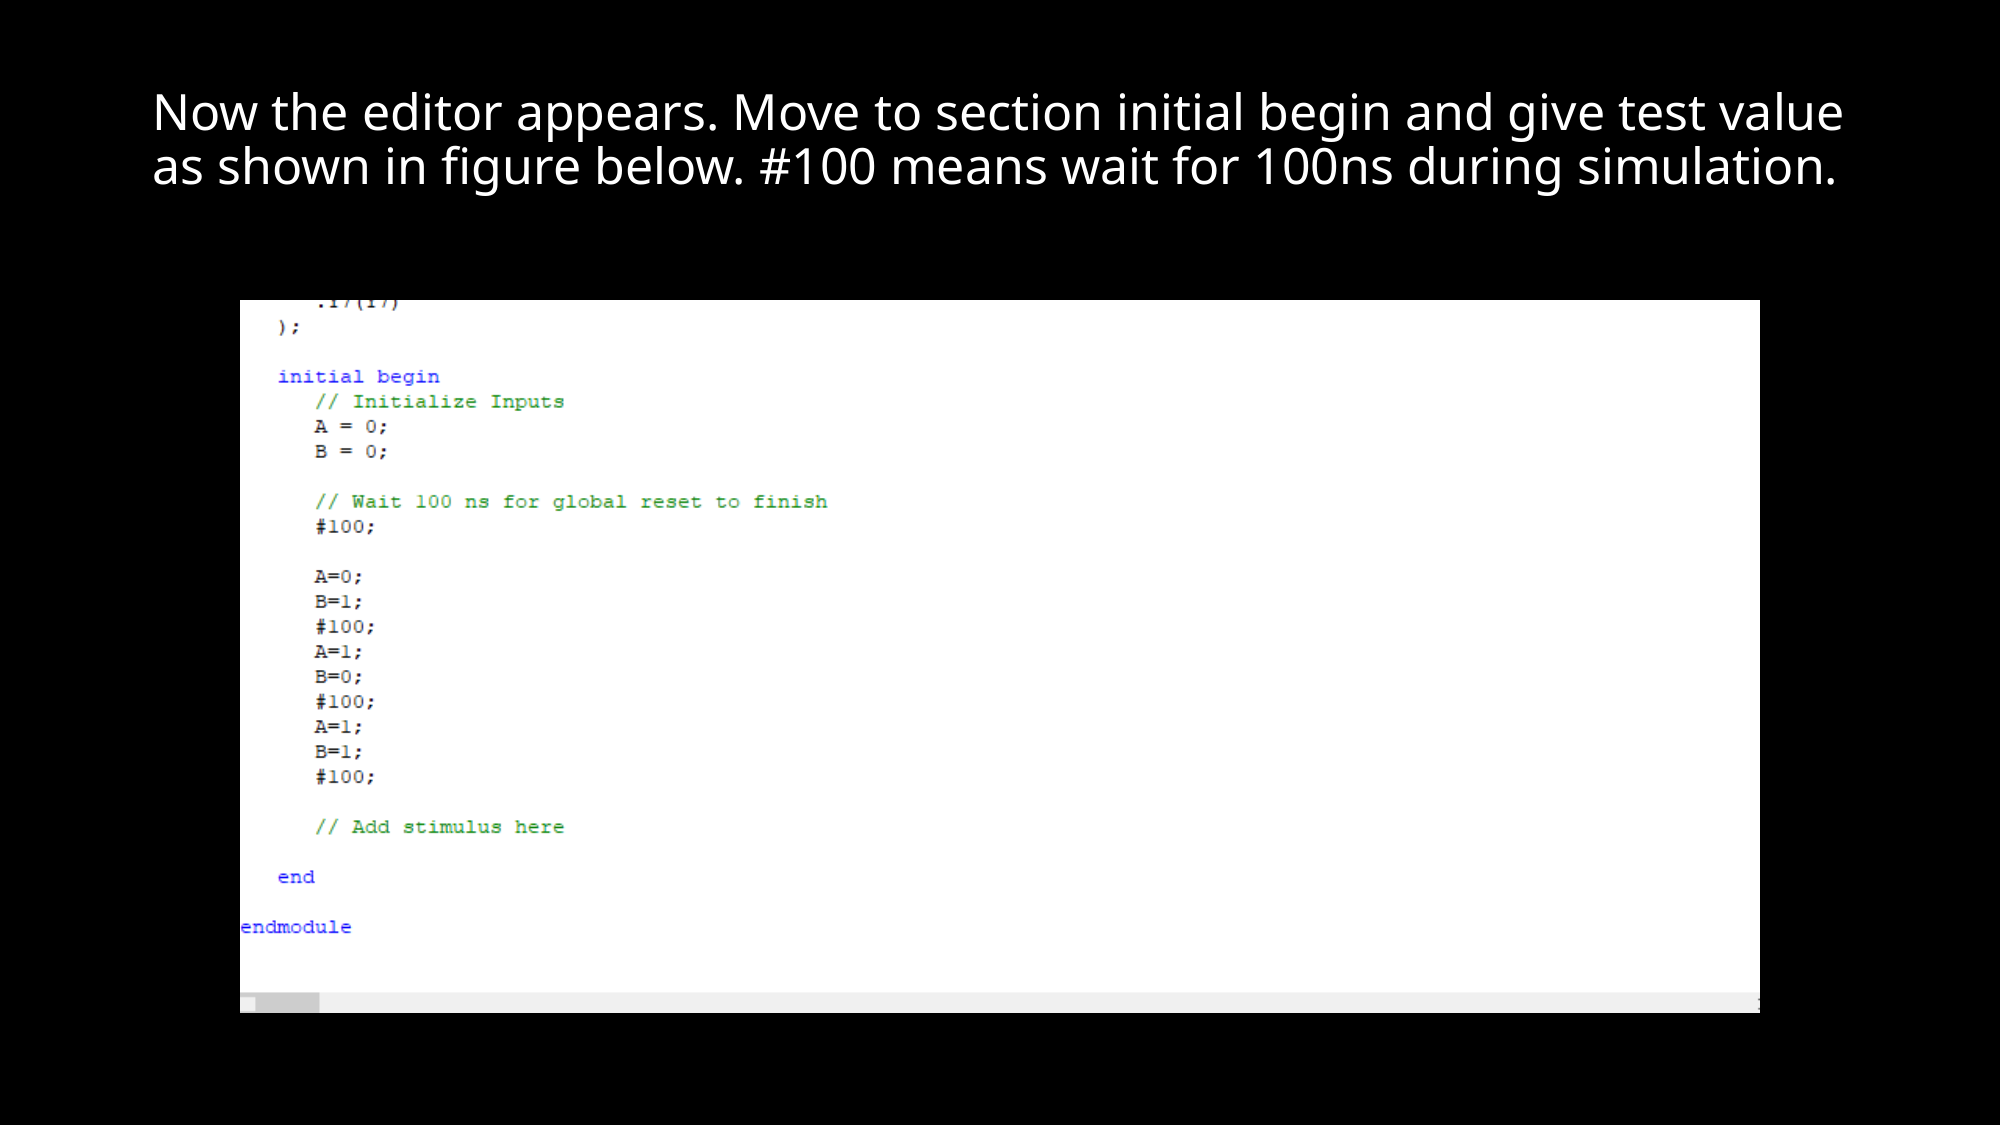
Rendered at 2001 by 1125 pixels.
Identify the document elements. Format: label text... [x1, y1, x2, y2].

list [240, 300, 1760, 1013]
title Now the editor appears. Move to section initial begin and give test value as shown in figure below. #100 means wait for 100ns during simulation. [137, 59, 1863, 278]
